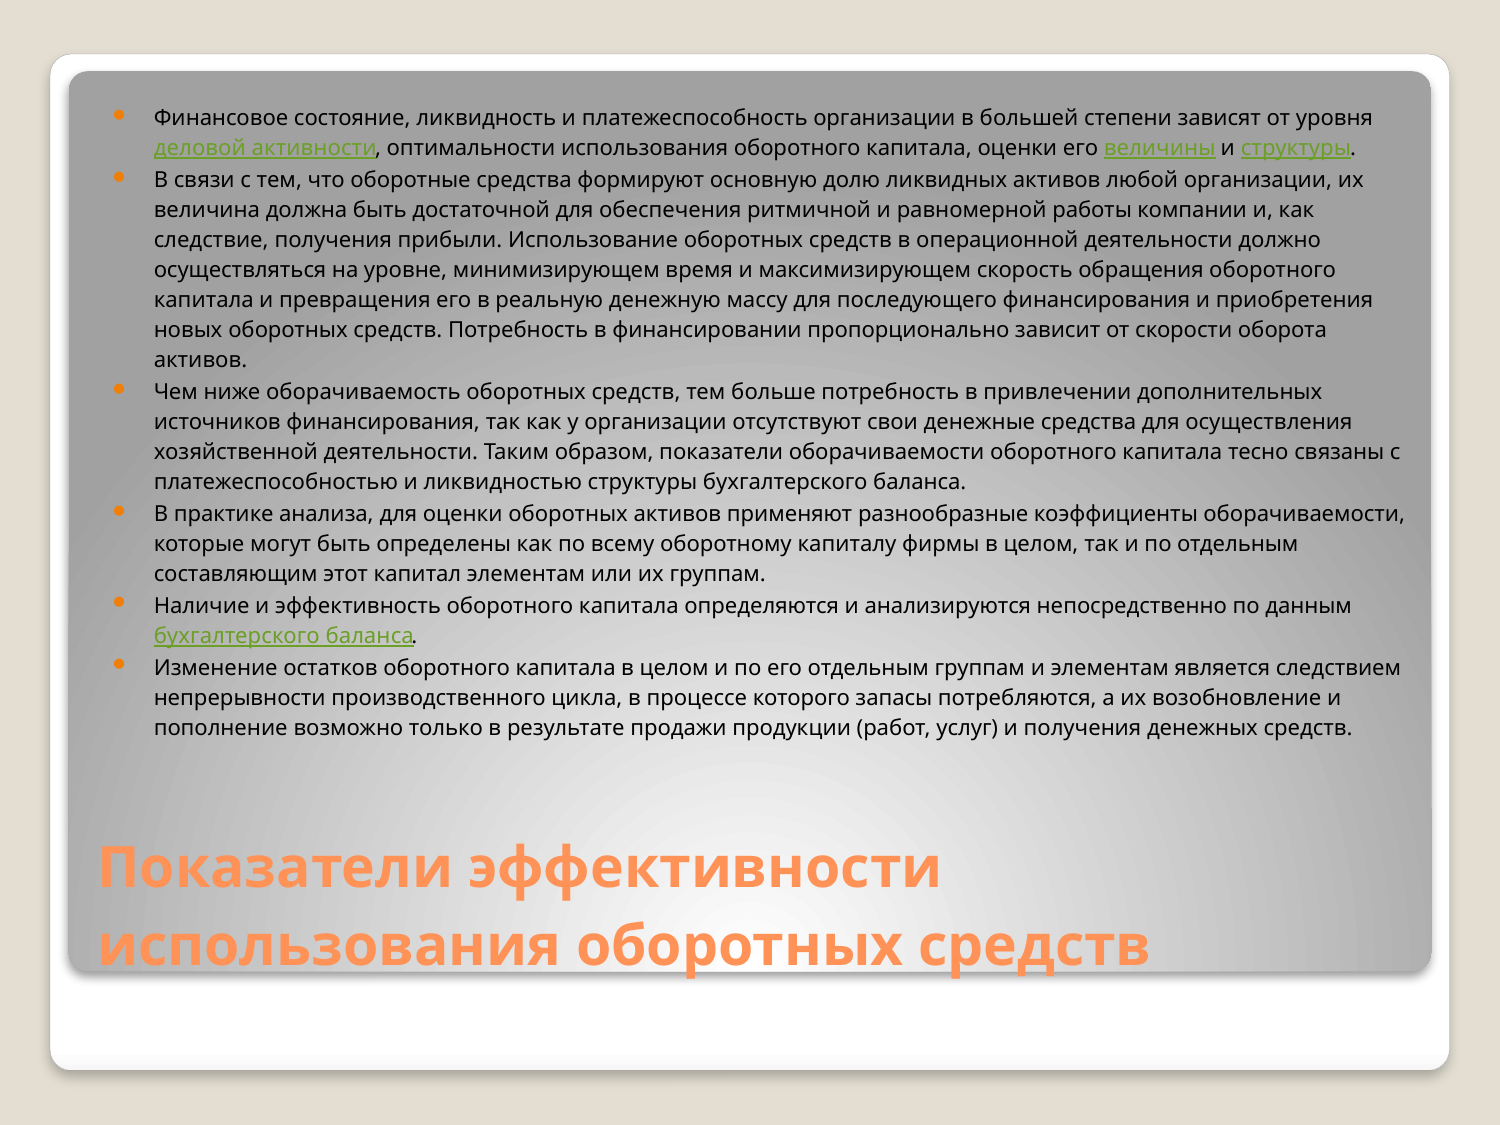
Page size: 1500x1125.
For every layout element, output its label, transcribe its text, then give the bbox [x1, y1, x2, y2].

list Финансовое состояние, ликвидность и платежеспособность организации в большей степени зависят от уровня деловой активности, оптимальности использования оборотного капитала, оценки его величины и структуры. В связи с тем, что оборотные средства формируют основную долю ликвидных активов любой организации, их величина должна быть достаточной для обеспечения ритмичной и равномерной работы компании и, как следствие, получения прибыли. Использование оборотных средств в операционной деятельности должно осуществляться на уровне, минимизирующем время и максимизирующем скорость обращения оборотного капитала и превращения его в реальную денежную массу для последующего финансирования и приобретения новых оборотных средств. Потребность в финансировании пропорционально зависит от скорости оборота активов. Чем ниже оборачиваемость оборотных средств, тем больше потребность в привлечении дополнительных источников финансирования, так как у организации отсутствуют свои денежные средства для осуществления хозяйственной деятельности. Таким образом, показатели оборачиваемости оборотного капитала тесно связаны с платежеспособностью и ликвидностью структуры бухгалтерского баланса. В практике анализа, для оценки оборотных активов применяют разнообразные коэффициенты оборачиваемости, которые могут быть определены как по всему оборотному капиталу фирмы в целом, так и по отдельным составляющим этот капитал элементам или их группам. Наличие и эффективность оборотного капитала определяются и анализируются непосредственно по данным бухгалтерского баланса. Изменение остатков оборотного капитала в целом и по его отдельным группам и элементам является следствием непрерывности производственного цикла, в процессе которого запасы потребляются, а их возобновление и пополнение возможно только в результате продажи продукции (работ, услуг) и получения денежных средств. [82, 86, 1425, 774]
title Показатели эффективности использования оборотных средств [82, 817, 1425, 990]
